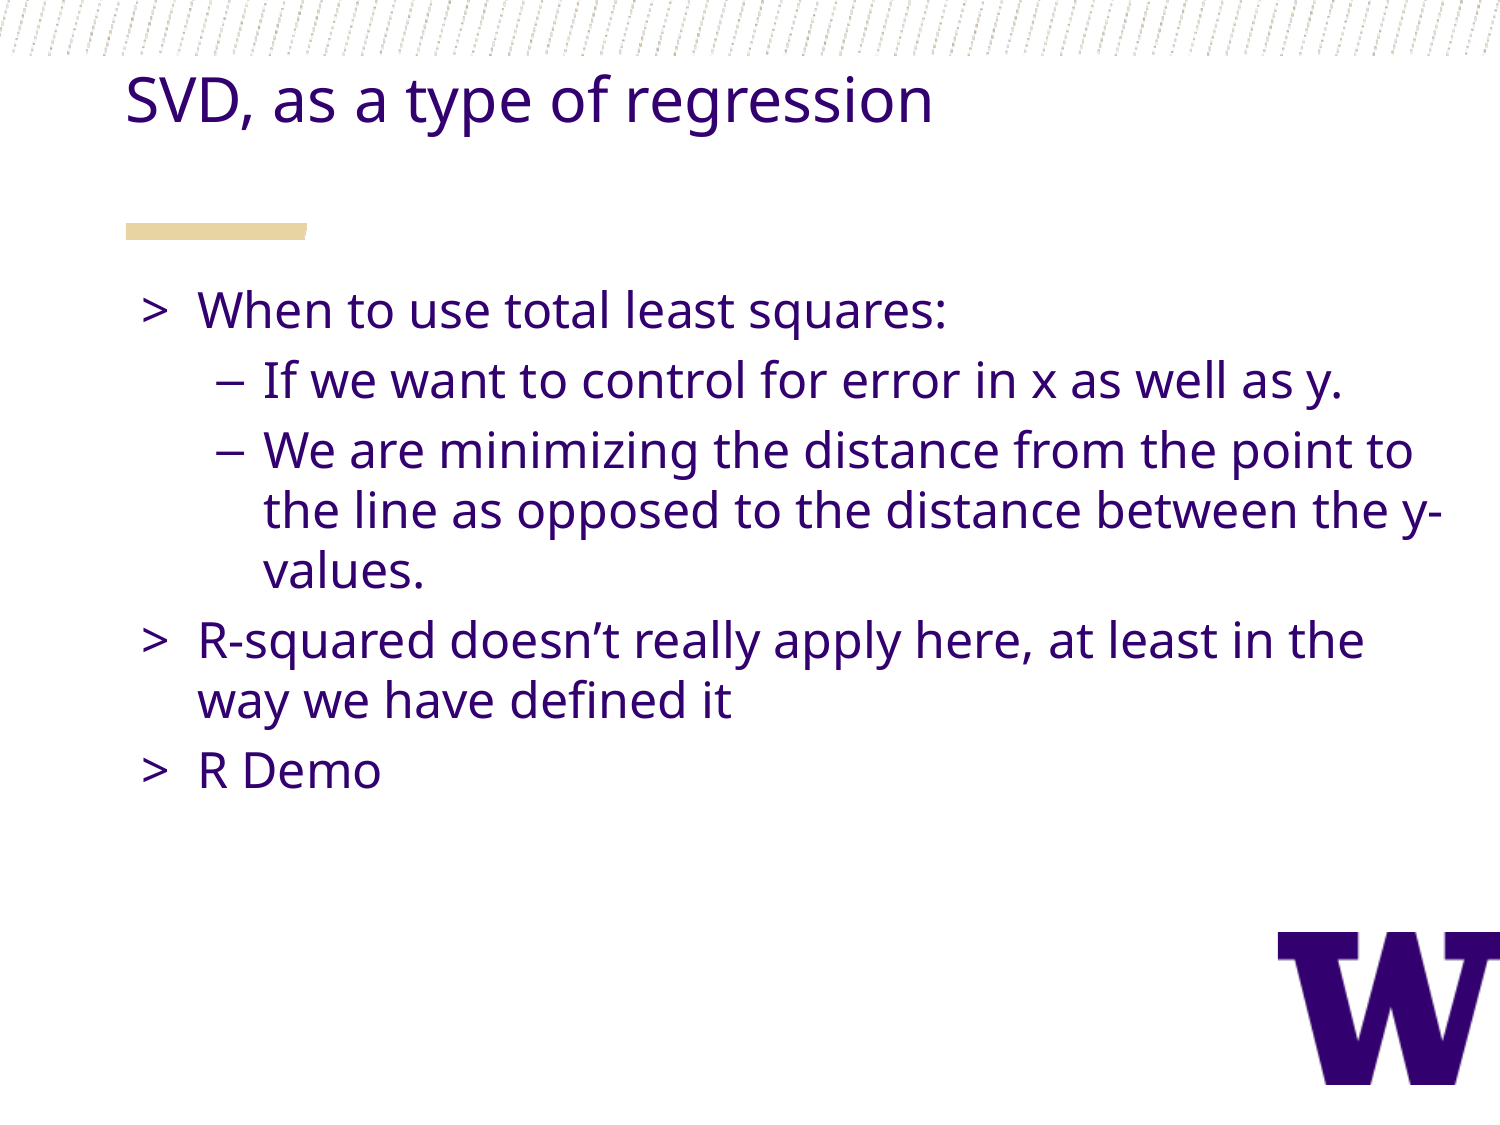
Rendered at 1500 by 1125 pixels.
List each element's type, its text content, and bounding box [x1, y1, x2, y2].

list SVD, as a type of regression [110, 60, 1453, 224]
list When to use total least squares: If we want to control for error in x as well as y. We are minimizing the distance from the point to the line as opposed to the distance between the y-values. R-squared doesn’t really apply here, at least in the way we have defined it R Demo [126, 271, 1472, 1085]
picture [0, 0, 1500, 56]
